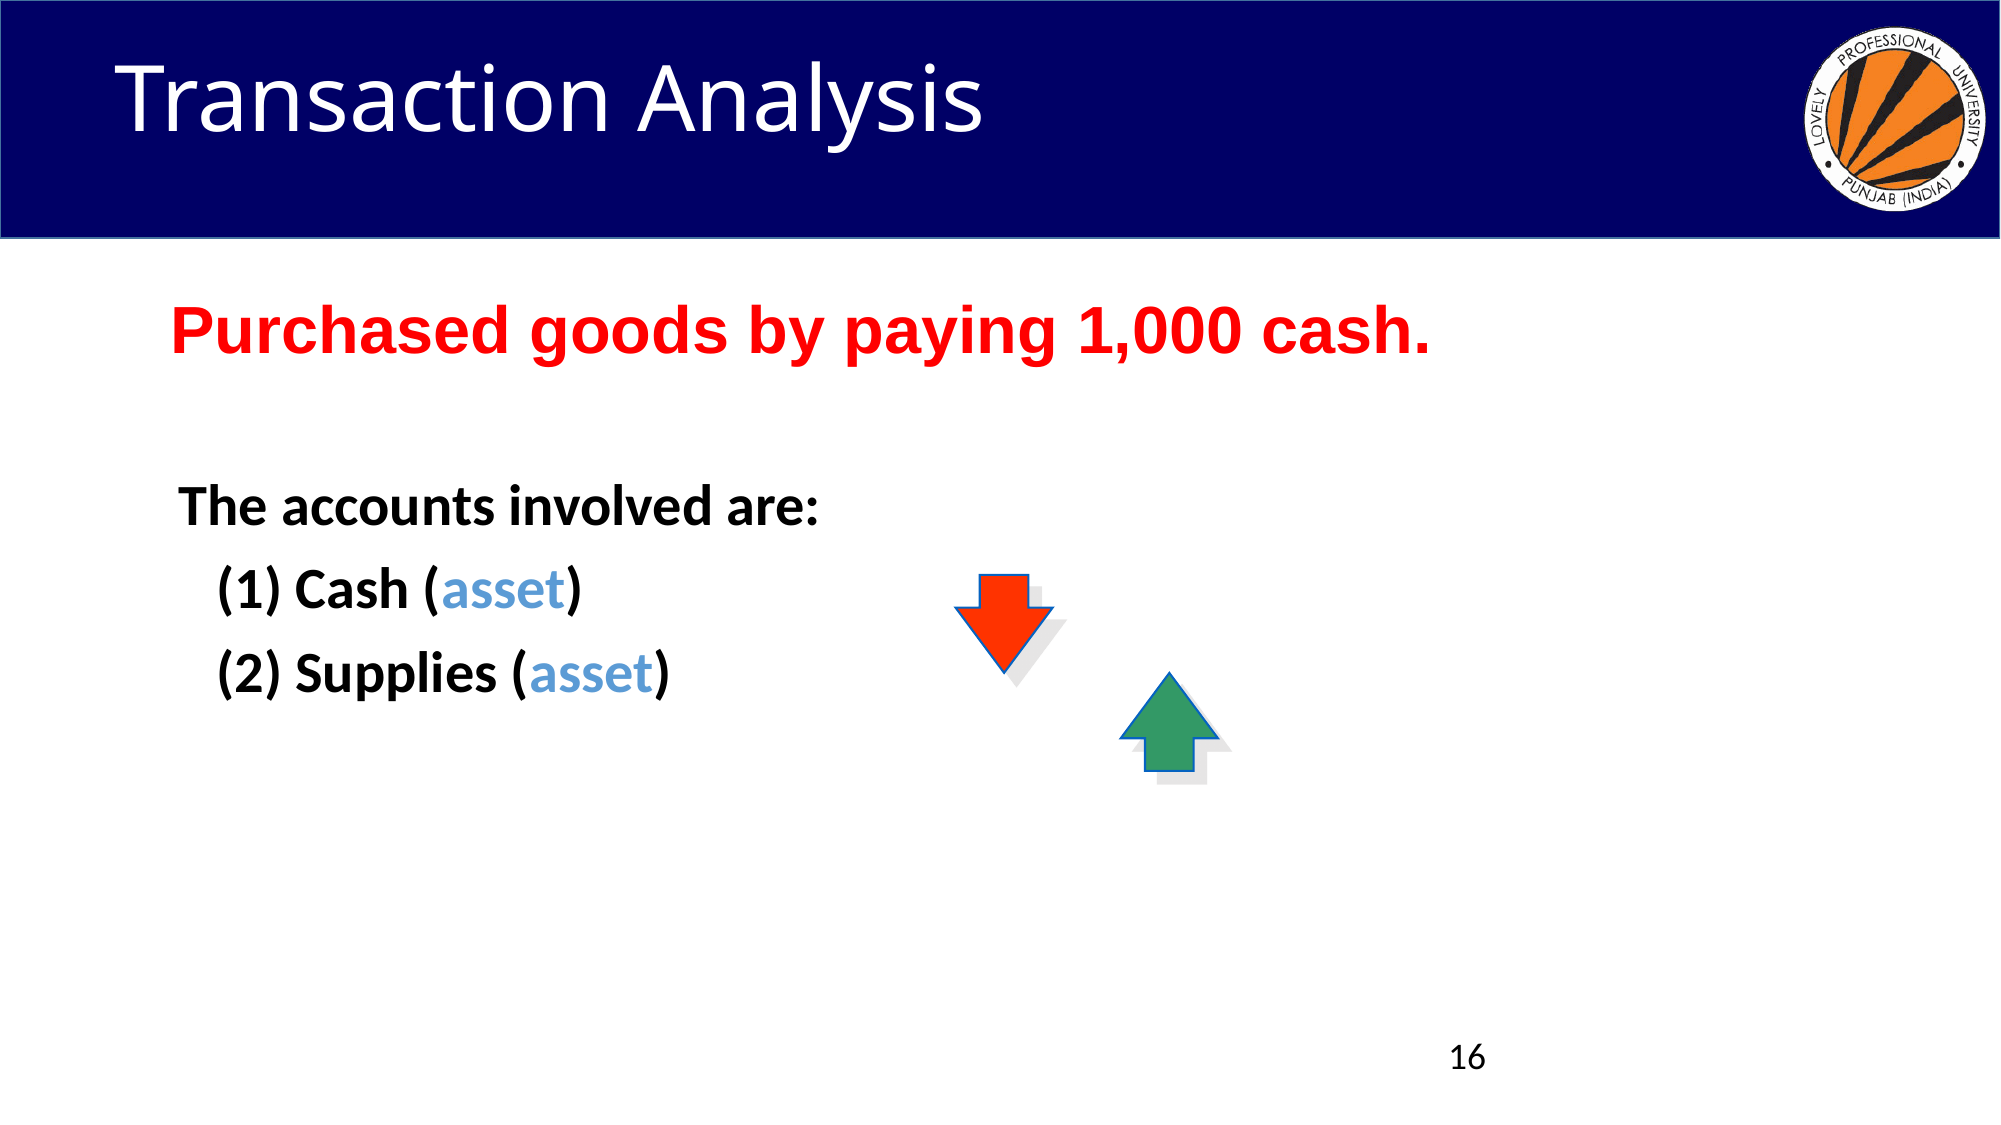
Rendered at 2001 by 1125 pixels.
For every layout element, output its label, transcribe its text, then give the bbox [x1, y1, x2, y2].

text_box Purchased goods by paying 1,000 cash. [155, 199, 1818, 391]
picture [1839, 26, 1987, 212]
text_box [955, 574, 1053, 673]
title Transaction Analysis [99, 45, 1900, 233]
text_box [1120, 672, 1218, 771]
slide_number 16 [1433, 1024, 1900, 1103]
list The accounts involved are: (1) Cash (asset) (2) Supplies (asset) [164, 391, 1818, 1033]
